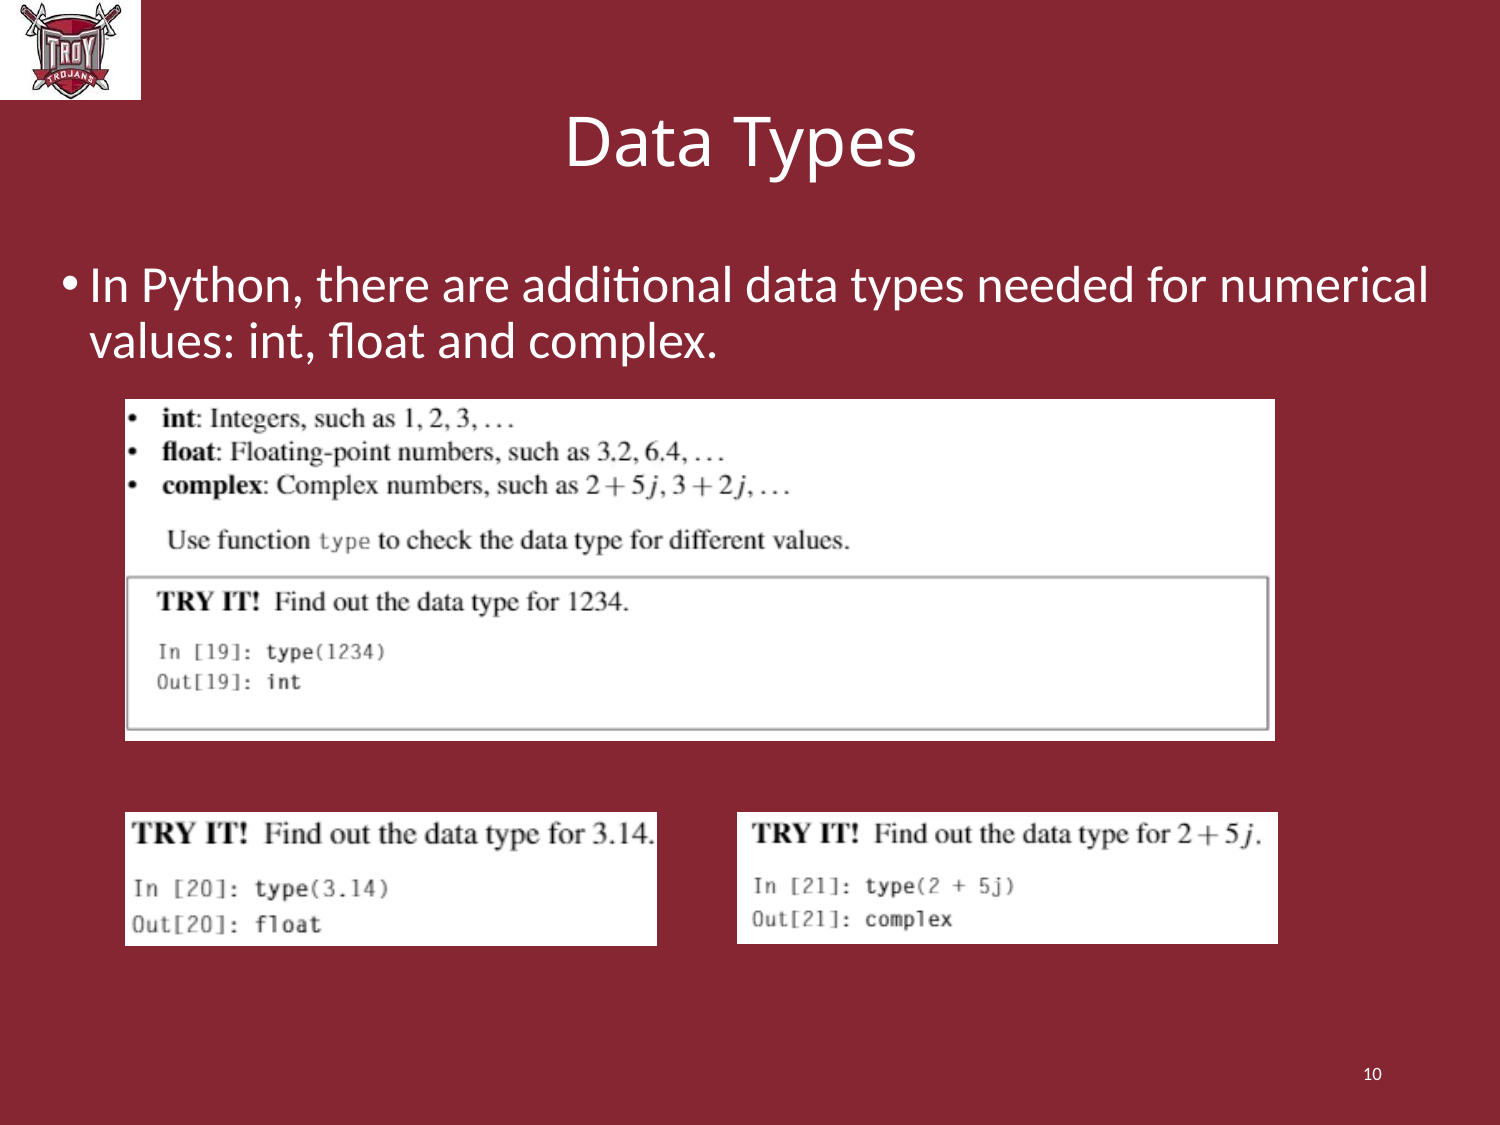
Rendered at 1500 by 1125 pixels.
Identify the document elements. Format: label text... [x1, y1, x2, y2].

picture [737, 812, 1278, 944]
picture [0, 0, 141, 100]
picture [124, 399, 1275, 741]
list In Python, there are additional data types needed for numerical values: int, float and complex. [46, 249, 1500, 1000]
picture [124, 812, 657, 946]
slide_number 10 [1059, 1042, 1397, 1103]
title Data Types [61, 50, 1412, 238]
